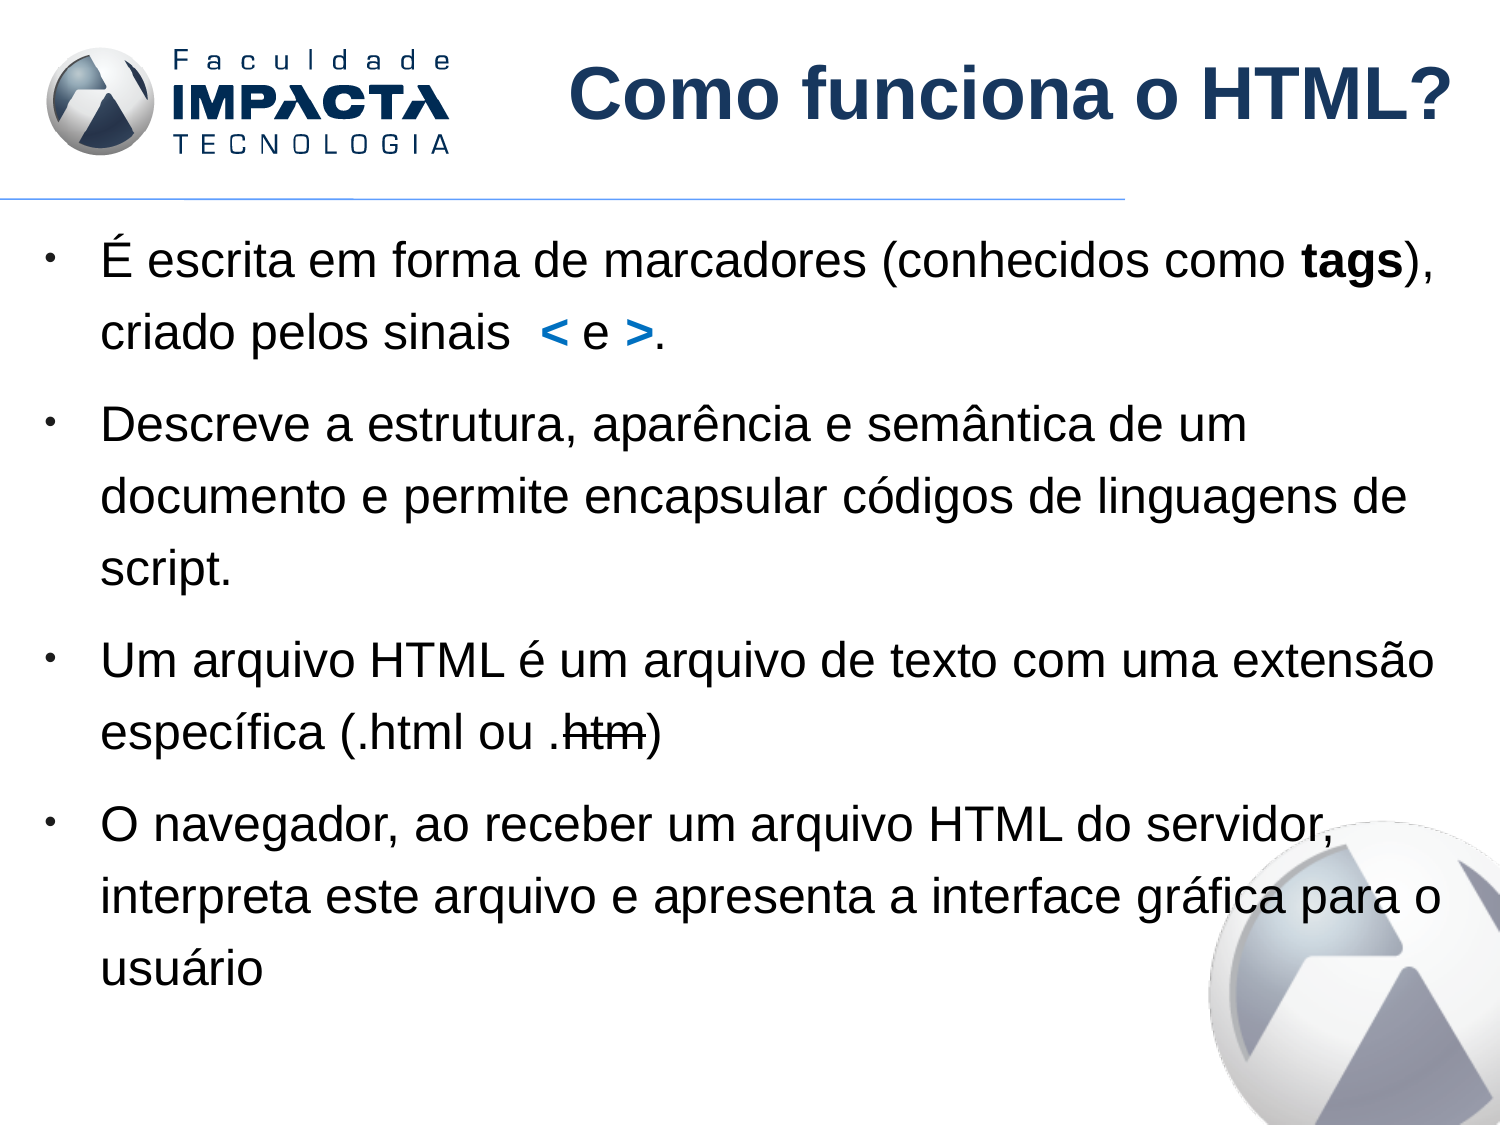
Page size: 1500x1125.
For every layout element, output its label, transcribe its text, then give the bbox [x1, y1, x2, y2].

picture [35, 35, 458, 164]
list É escrita em forma de marcadores (conhecidos como tags), criado pelos sinais < e >. Descreve a estrutura, aparência e semântica de um documento e permite encapsular códigos de linguagens de script. Um arquivo HTML é um arquivo de texto com uma extensão específica (.html ou .htm) O navegador, ao receber um arquivo HTML do servidor, interpreta este arquivo e apresenta a interface gráfica para o usuário [29, 208, 1467, 1047]
title Como funciona o HTML? [422, 31, 1471, 148]
picture [1206, 787, 1500, 1125]
